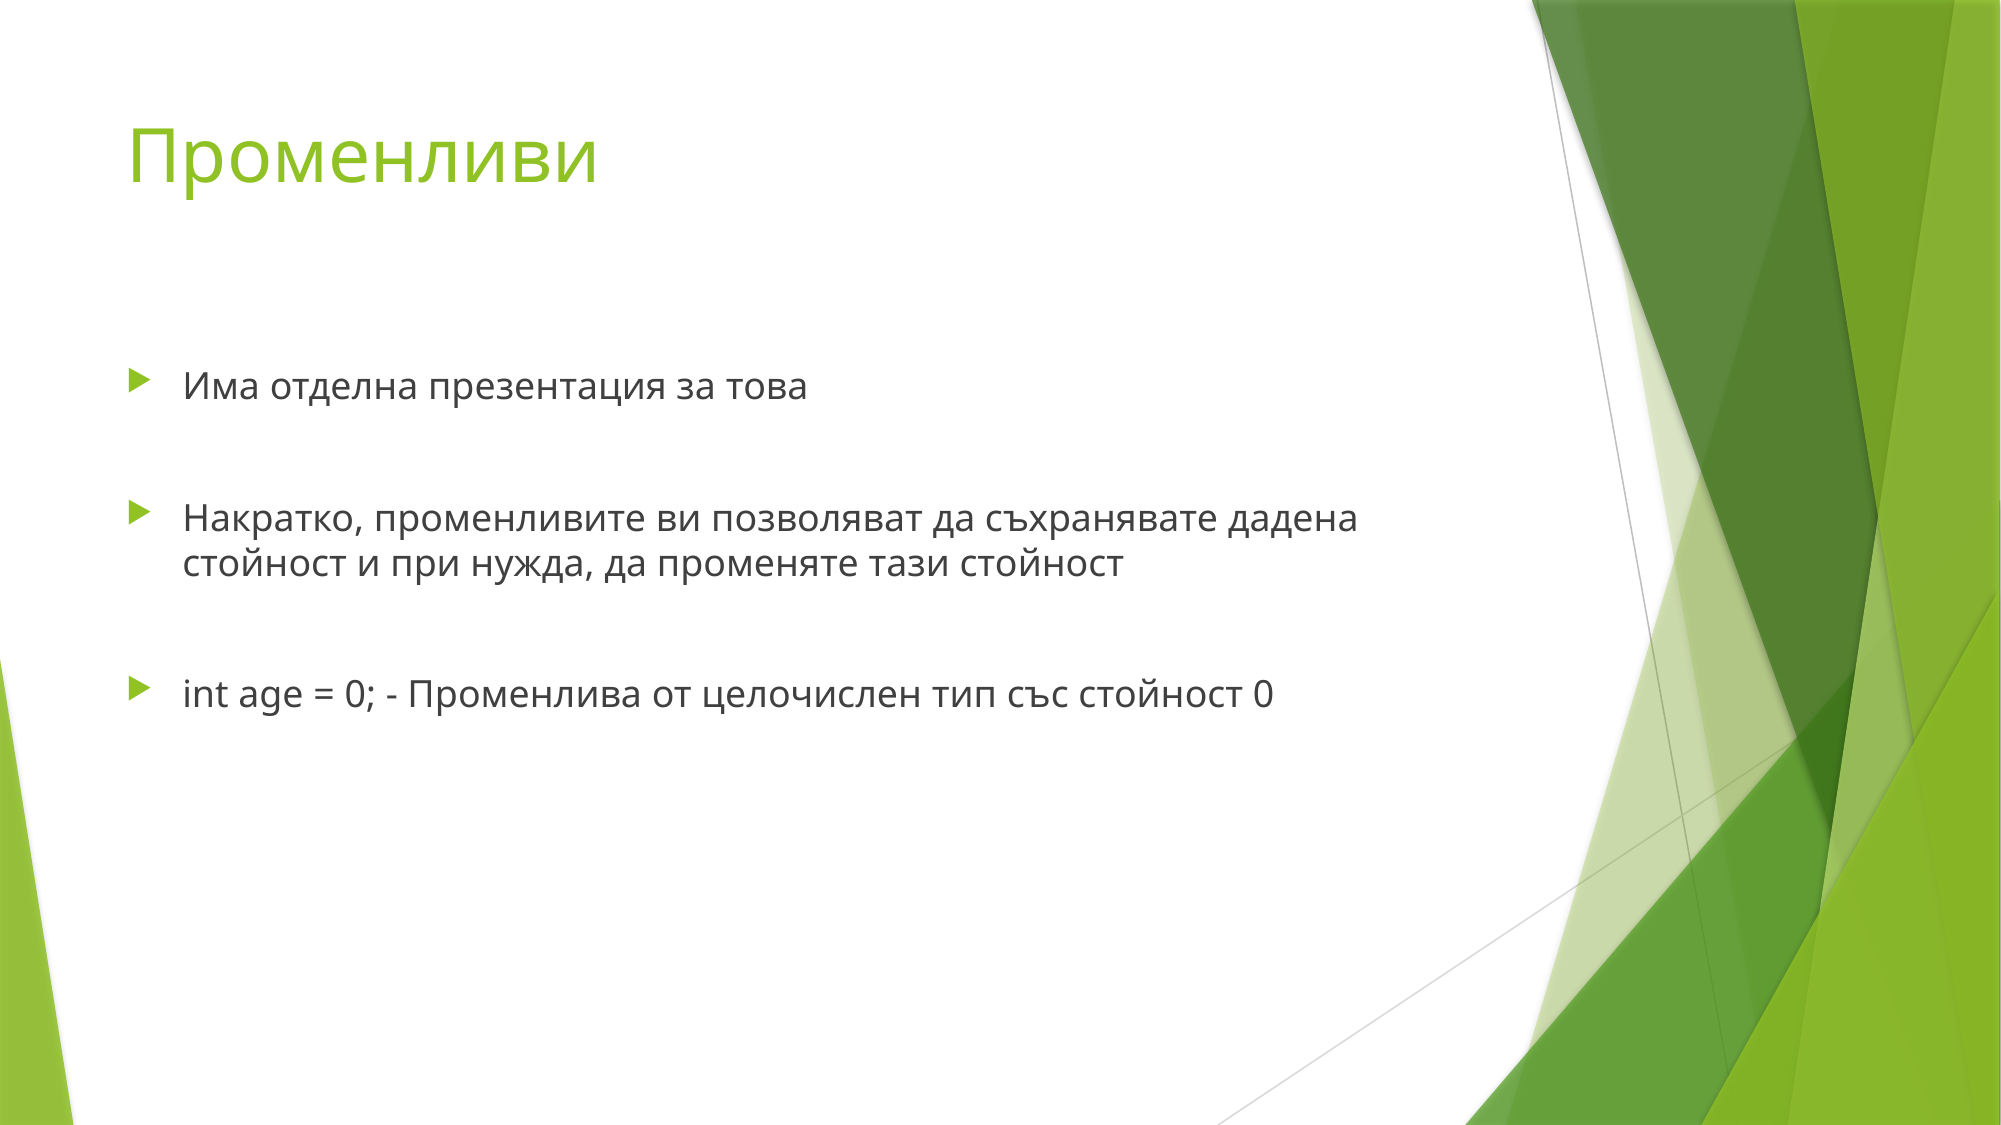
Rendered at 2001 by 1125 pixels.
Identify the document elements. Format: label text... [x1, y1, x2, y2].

list Има отделна презентация за това Накратко, променливите ви позволяват да съхранявате дадена стойност и при нужда, да променяте тази стойност int age = 0; - Променлива от целочислен тип със стойност 0 [111, 354, 1522, 992]
title Променливи [111, 99, 1522, 317]
